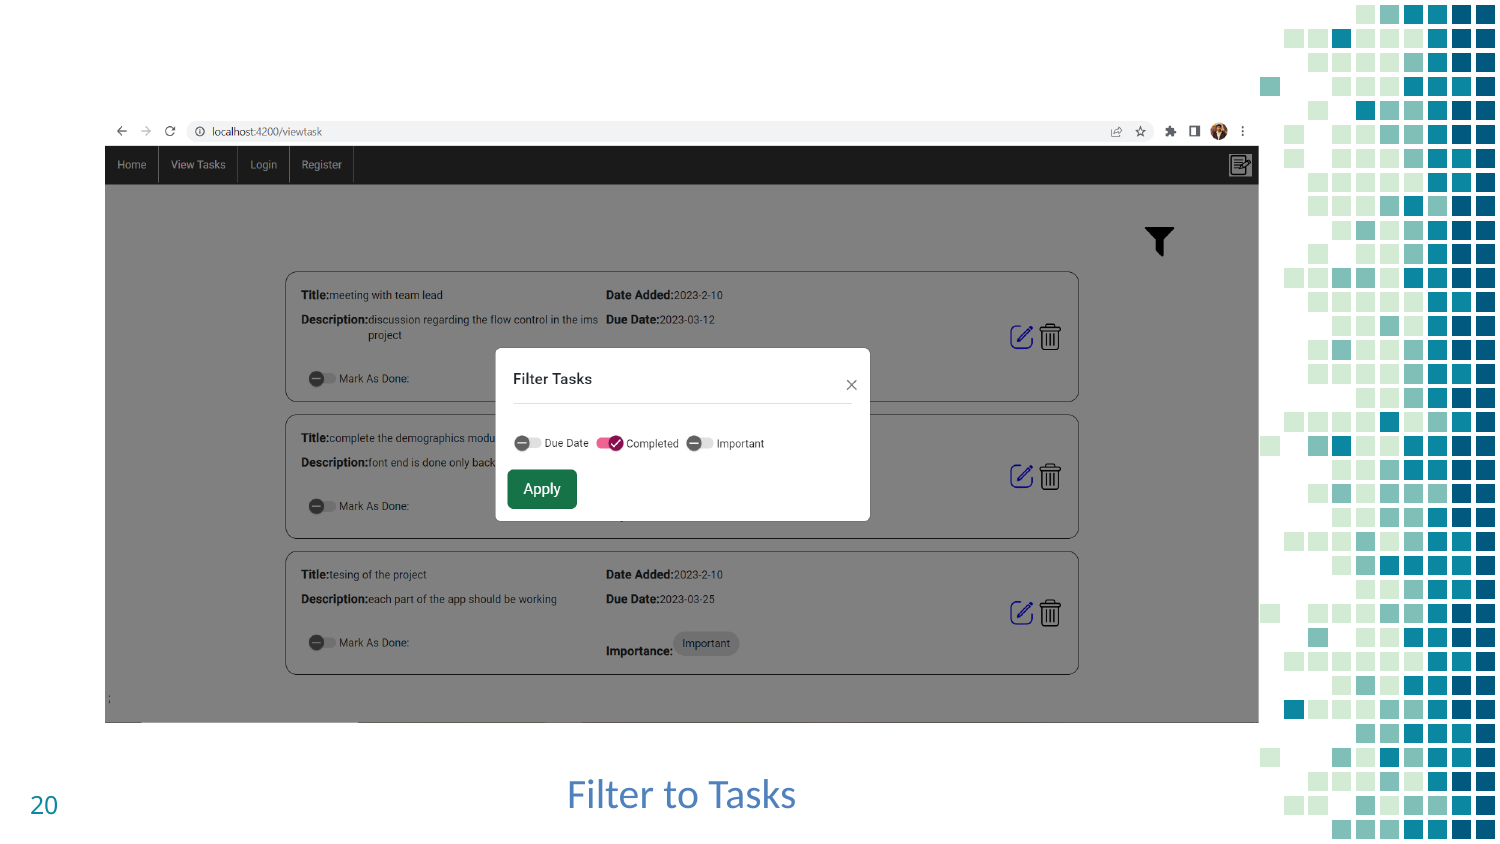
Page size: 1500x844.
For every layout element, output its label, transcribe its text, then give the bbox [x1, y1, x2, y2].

slide_number ‹#› [15, 774, 105, 839]
picture [104, 120, 1259, 723]
text_box Filter to Tasks [483, 759, 880, 825]
